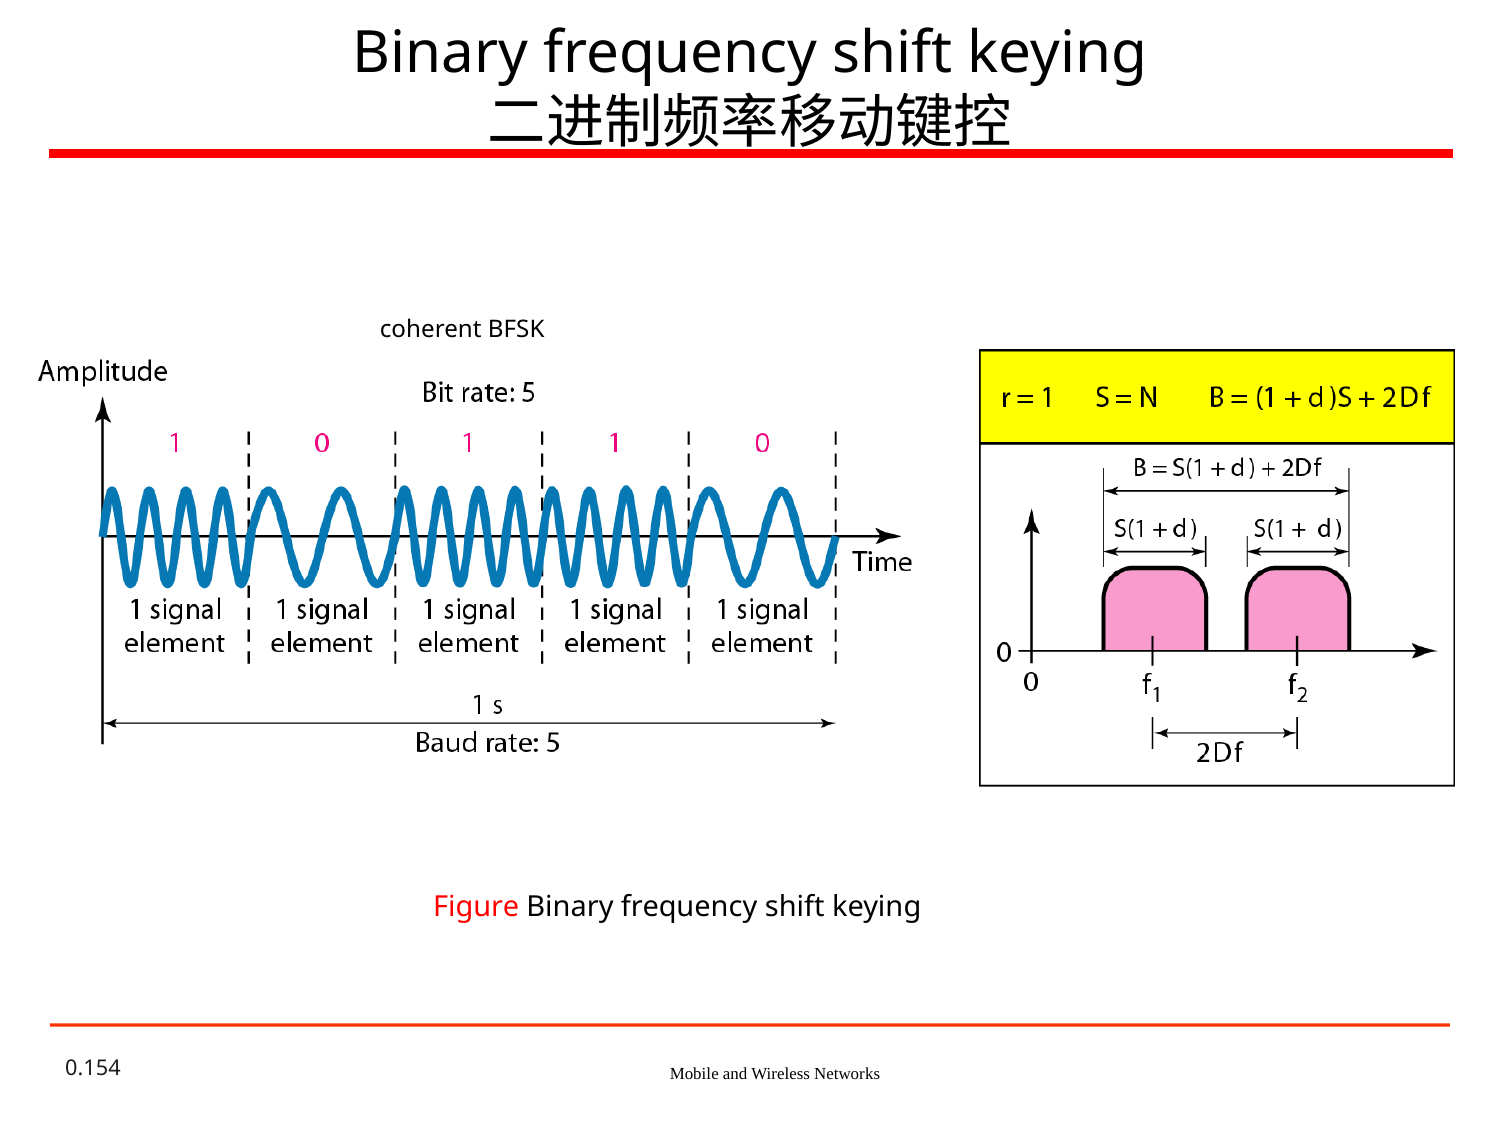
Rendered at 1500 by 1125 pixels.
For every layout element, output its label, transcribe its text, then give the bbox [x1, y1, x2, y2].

text_box coherent BFSK [365, 281, 560, 348]
title Binary frequency shift keying 二进制频率移动键控 [49, 30, 1451, 138]
slide_number 0.154 [49, 1037, 363, 1088]
picture [37, 349, 1455, 787]
text_box Figure Binary frequency shift keying [418, 849, 937, 930]
footer Mobile and Wireless Networks [512, 1037, 1038, 1089]
